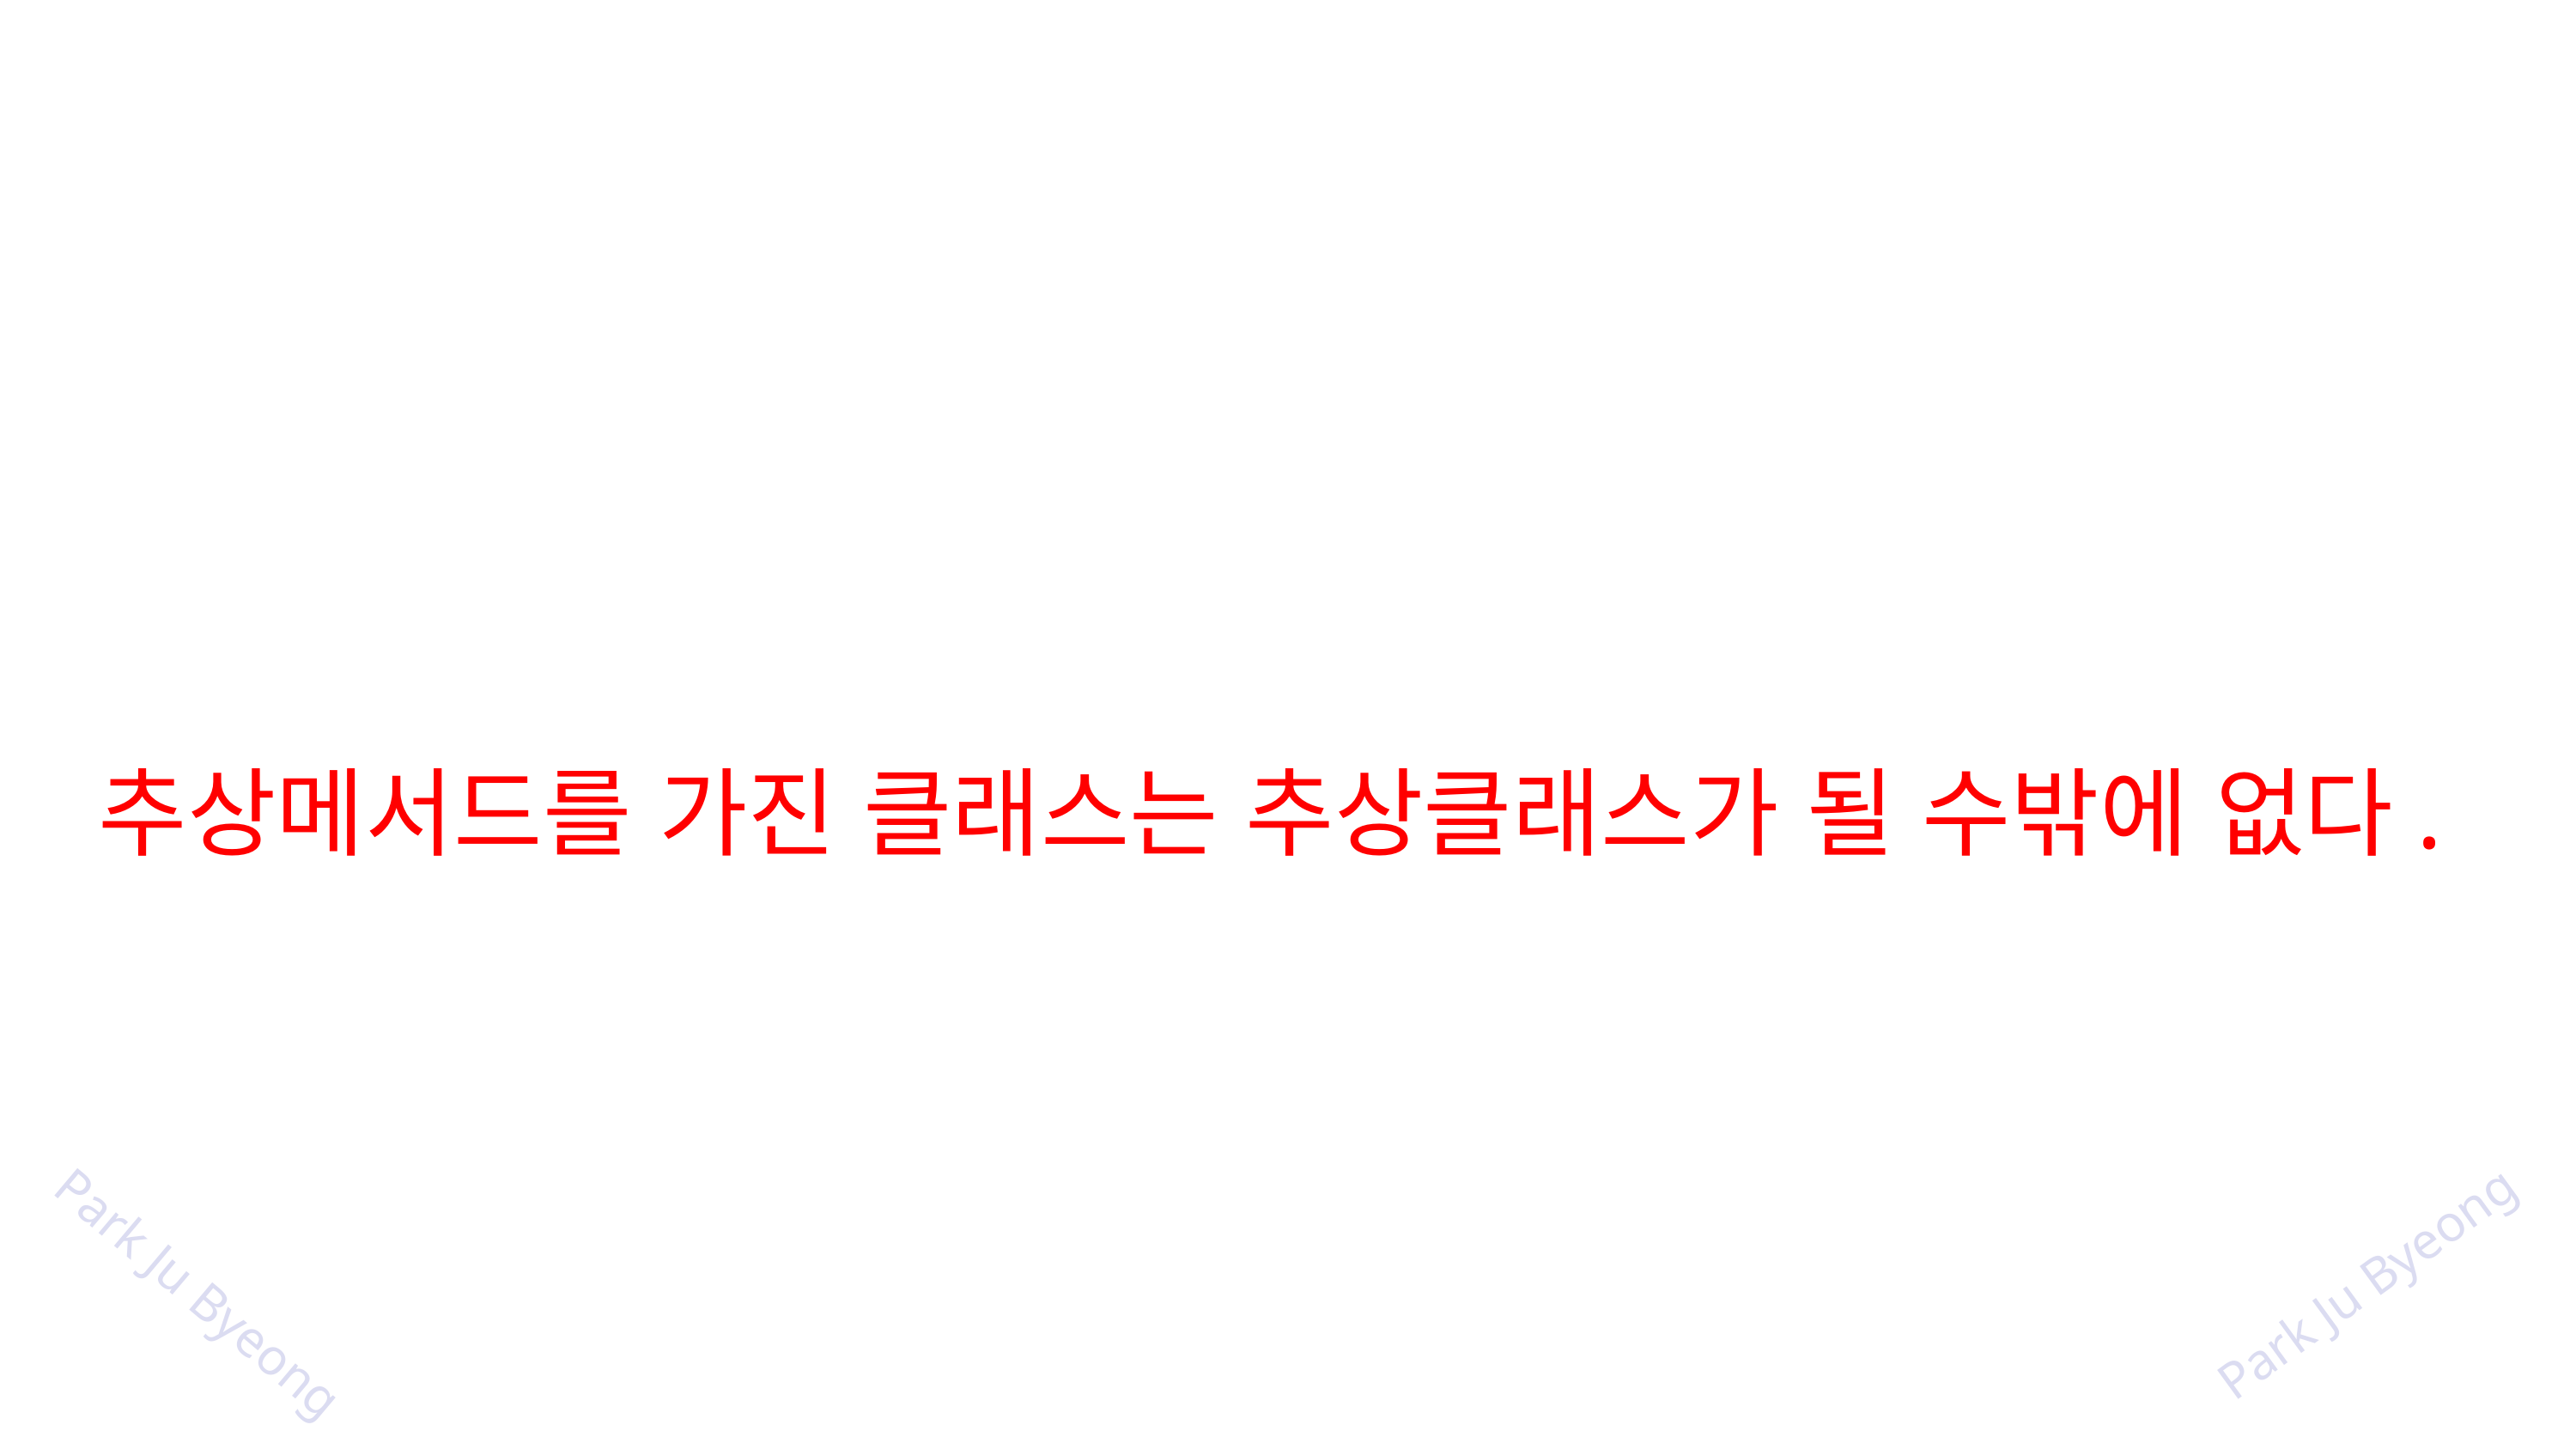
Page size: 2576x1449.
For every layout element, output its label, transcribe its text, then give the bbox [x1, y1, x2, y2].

text_box 추상메서드를 가진 클래스는 추상클래스가 될 수밖에 없다. [85, 745, 2512, 875]
